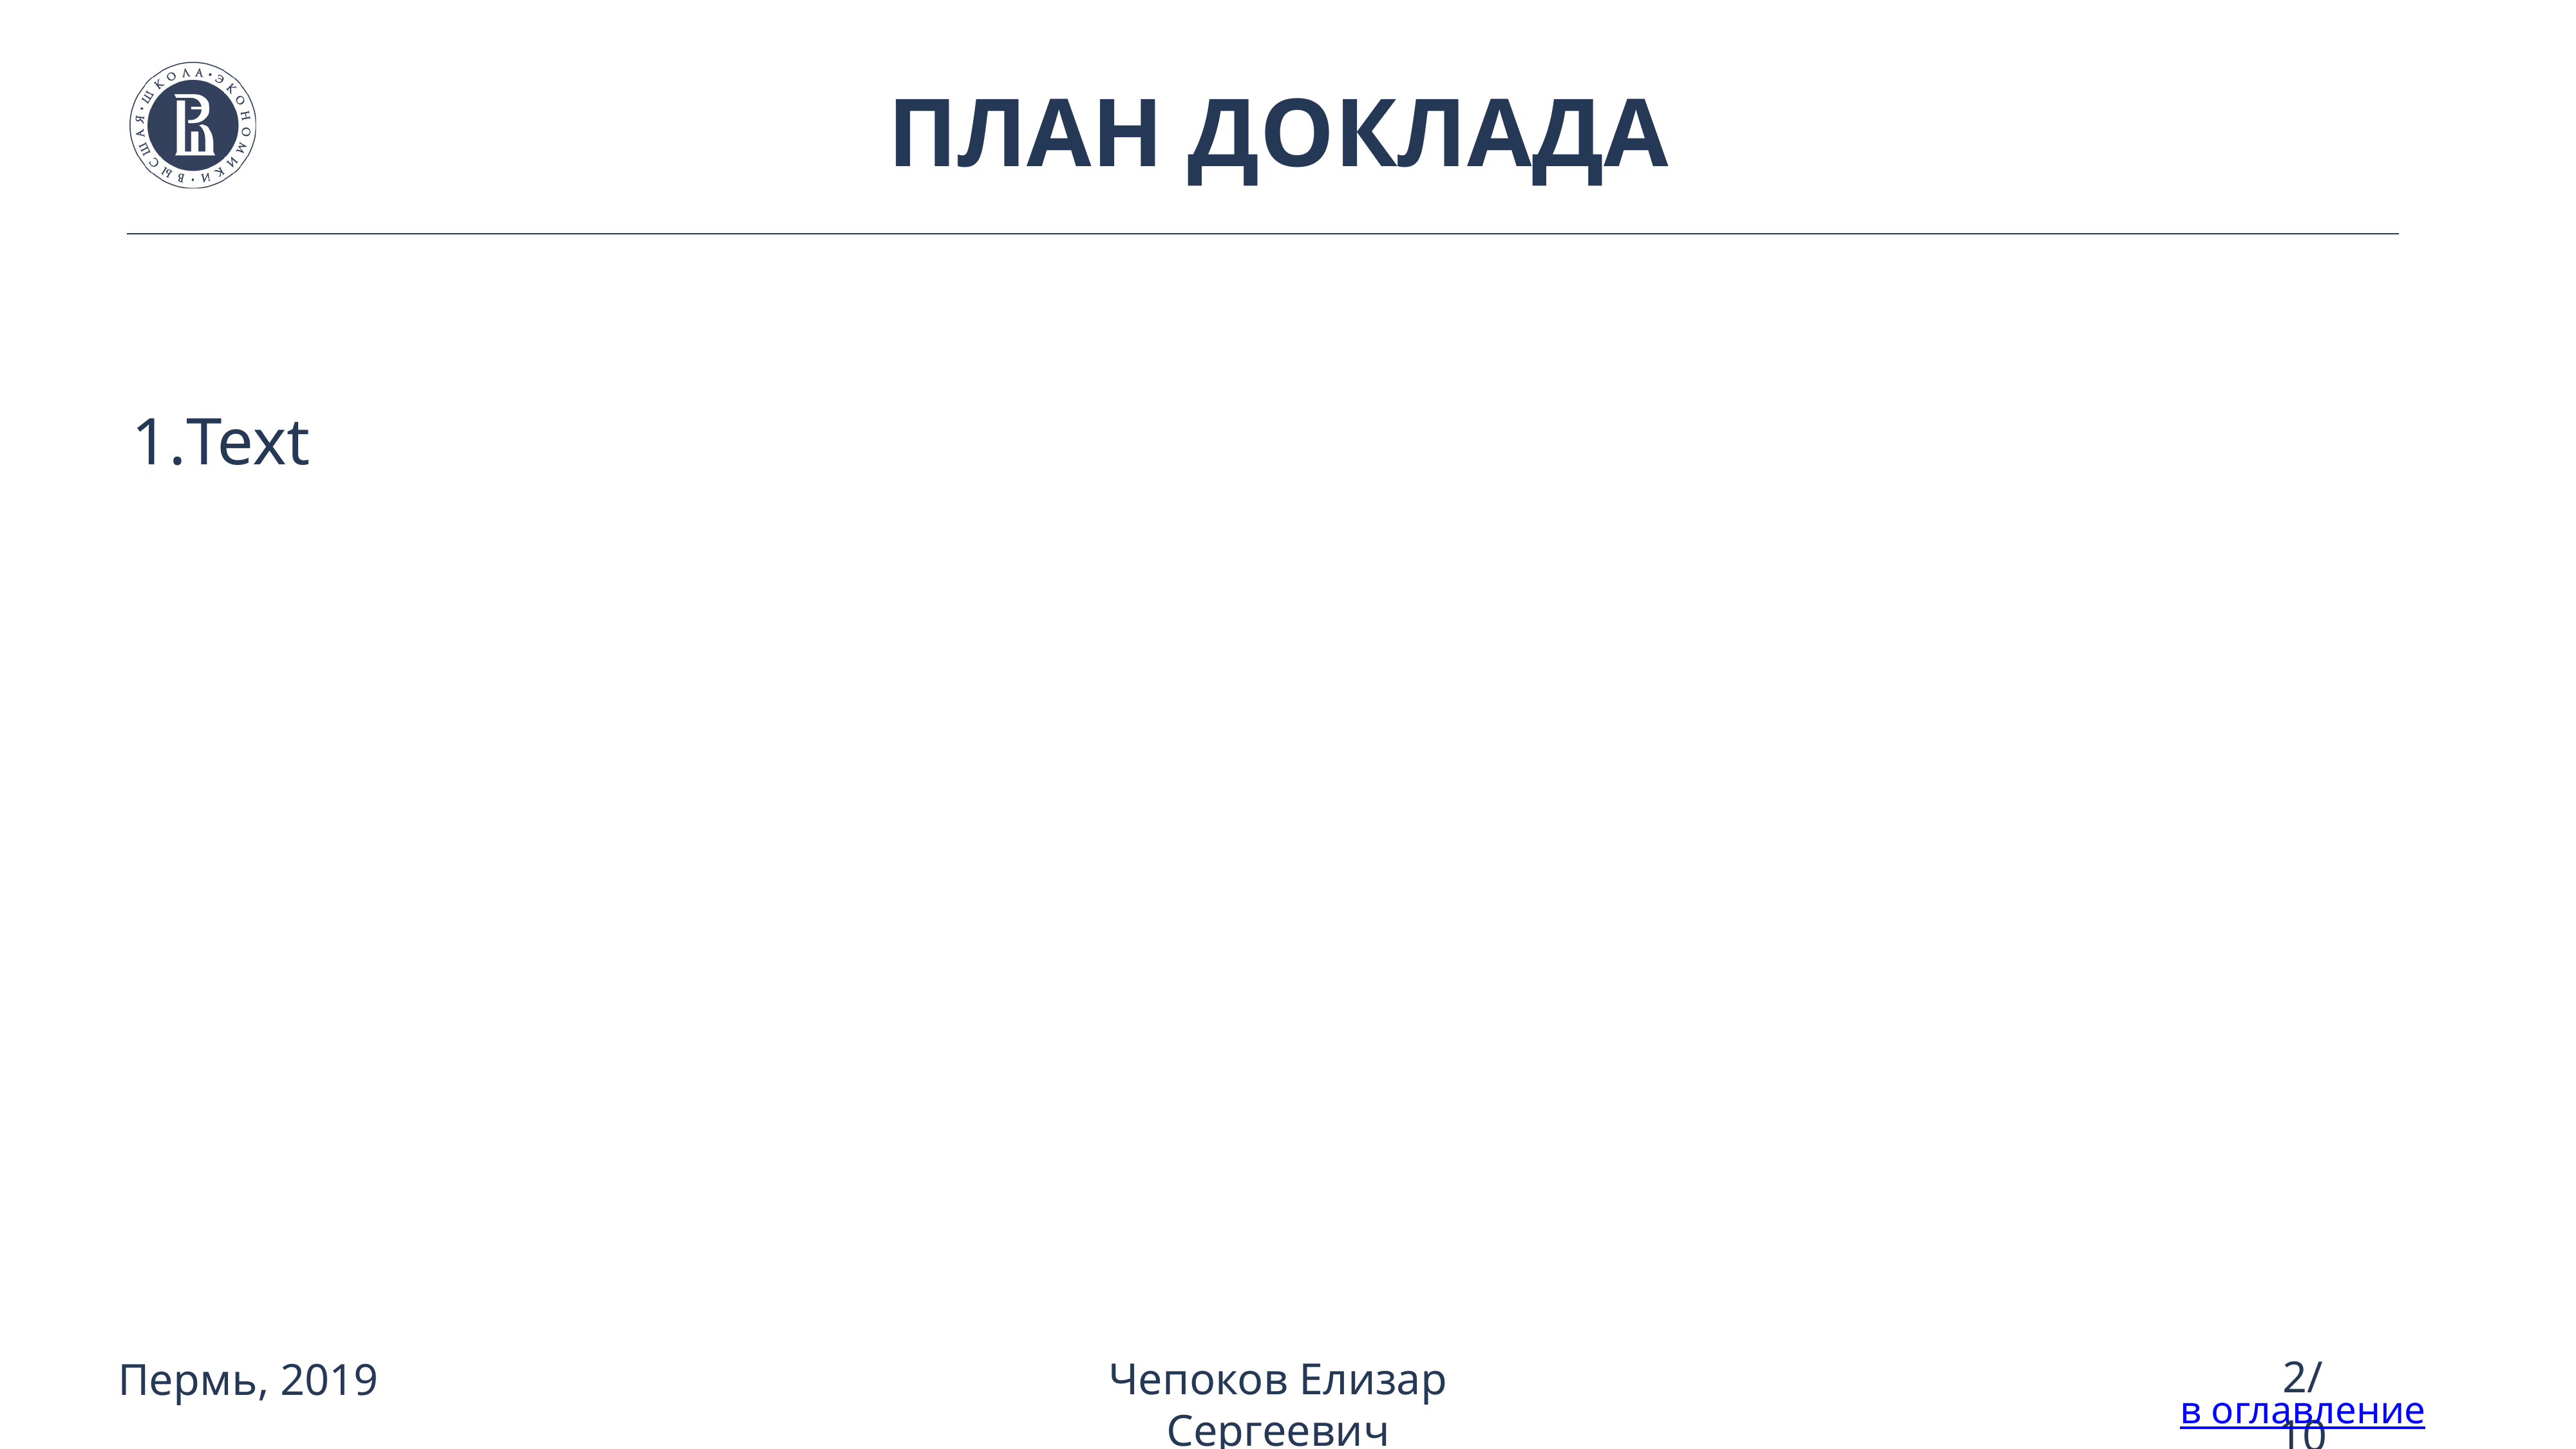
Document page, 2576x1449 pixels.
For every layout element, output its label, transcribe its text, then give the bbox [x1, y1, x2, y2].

slide_number 2/10 [2256, 1341, 2350, 1378]
text_box в оглавление [2172, 1378, 2434, 1445]
text_box Пермь, 2019 [110, 1344, 387, 1412]
text_box План доклада [435, 64, 2121, 202]
text_box Text [124, 392, 2398, 1204]
text_box Чепоков Елизар Сергеевич [996, 1347, 1560, 1449]
picture [129, 62, 256, 189]
